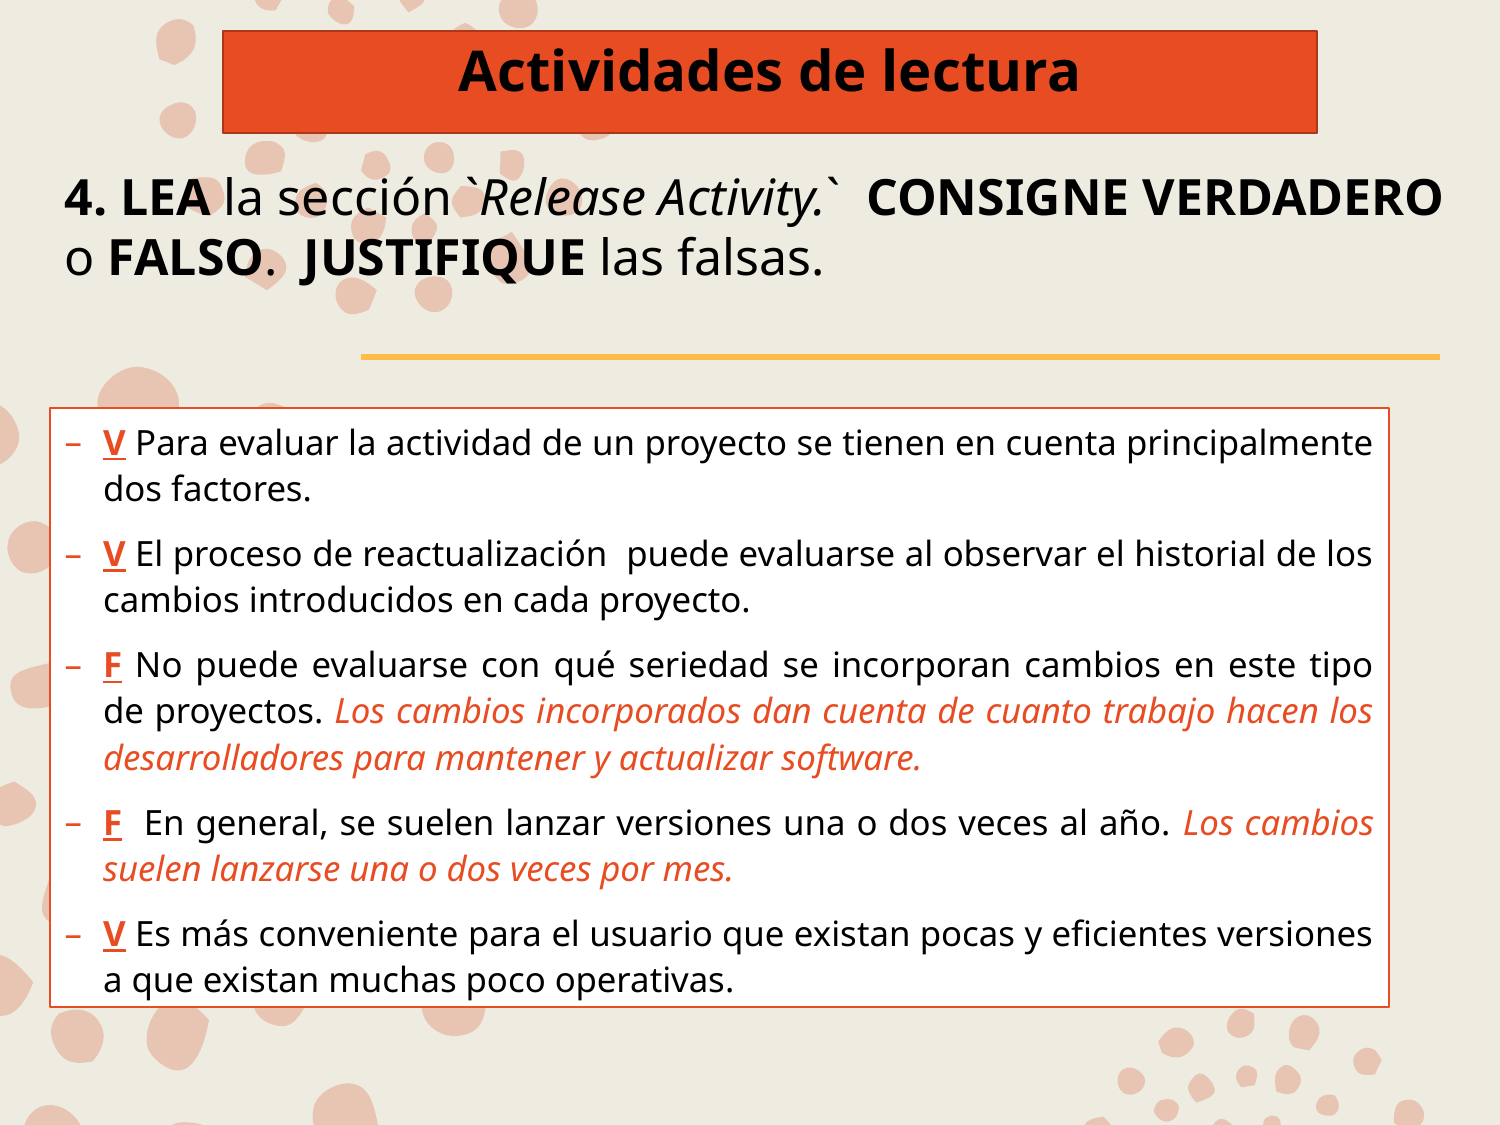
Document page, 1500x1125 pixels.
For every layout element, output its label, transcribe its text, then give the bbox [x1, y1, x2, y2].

title 4. LEA la sección `Release Activity.` CONSIGNE VERDADERO o FALSO. JUSTIFIQUE las falsas. [49, 160, 1491, 417]
list [100, 399, 1440, 999]
text_box Actividades de lectura [222, 30, 1318, 134]
text_box V Para evaluar la actividad de un proyecto se tienen en cuenta principalmente dos factores. V El proceso de reactualización puede evaluarse al observar el historial de los cambios introducidos en cada proyecto. F No puede evaluarse con qué seriedad se incorporan cambios en este tipo de proyectos. Los cambios incorporados dan cuenta de cuanto trabajo hacen los desarrolladores para mantener y actualizar software. F En general, se suelen lanzar versiones una o dos veces al año. Los cambios suelen lanzarse una o dos veces por mes. V Es más conveniente para el usuario que existan pocas y eficientes versiones a que existan muchas poco operativas. [49, 407, 1390, 1008]
